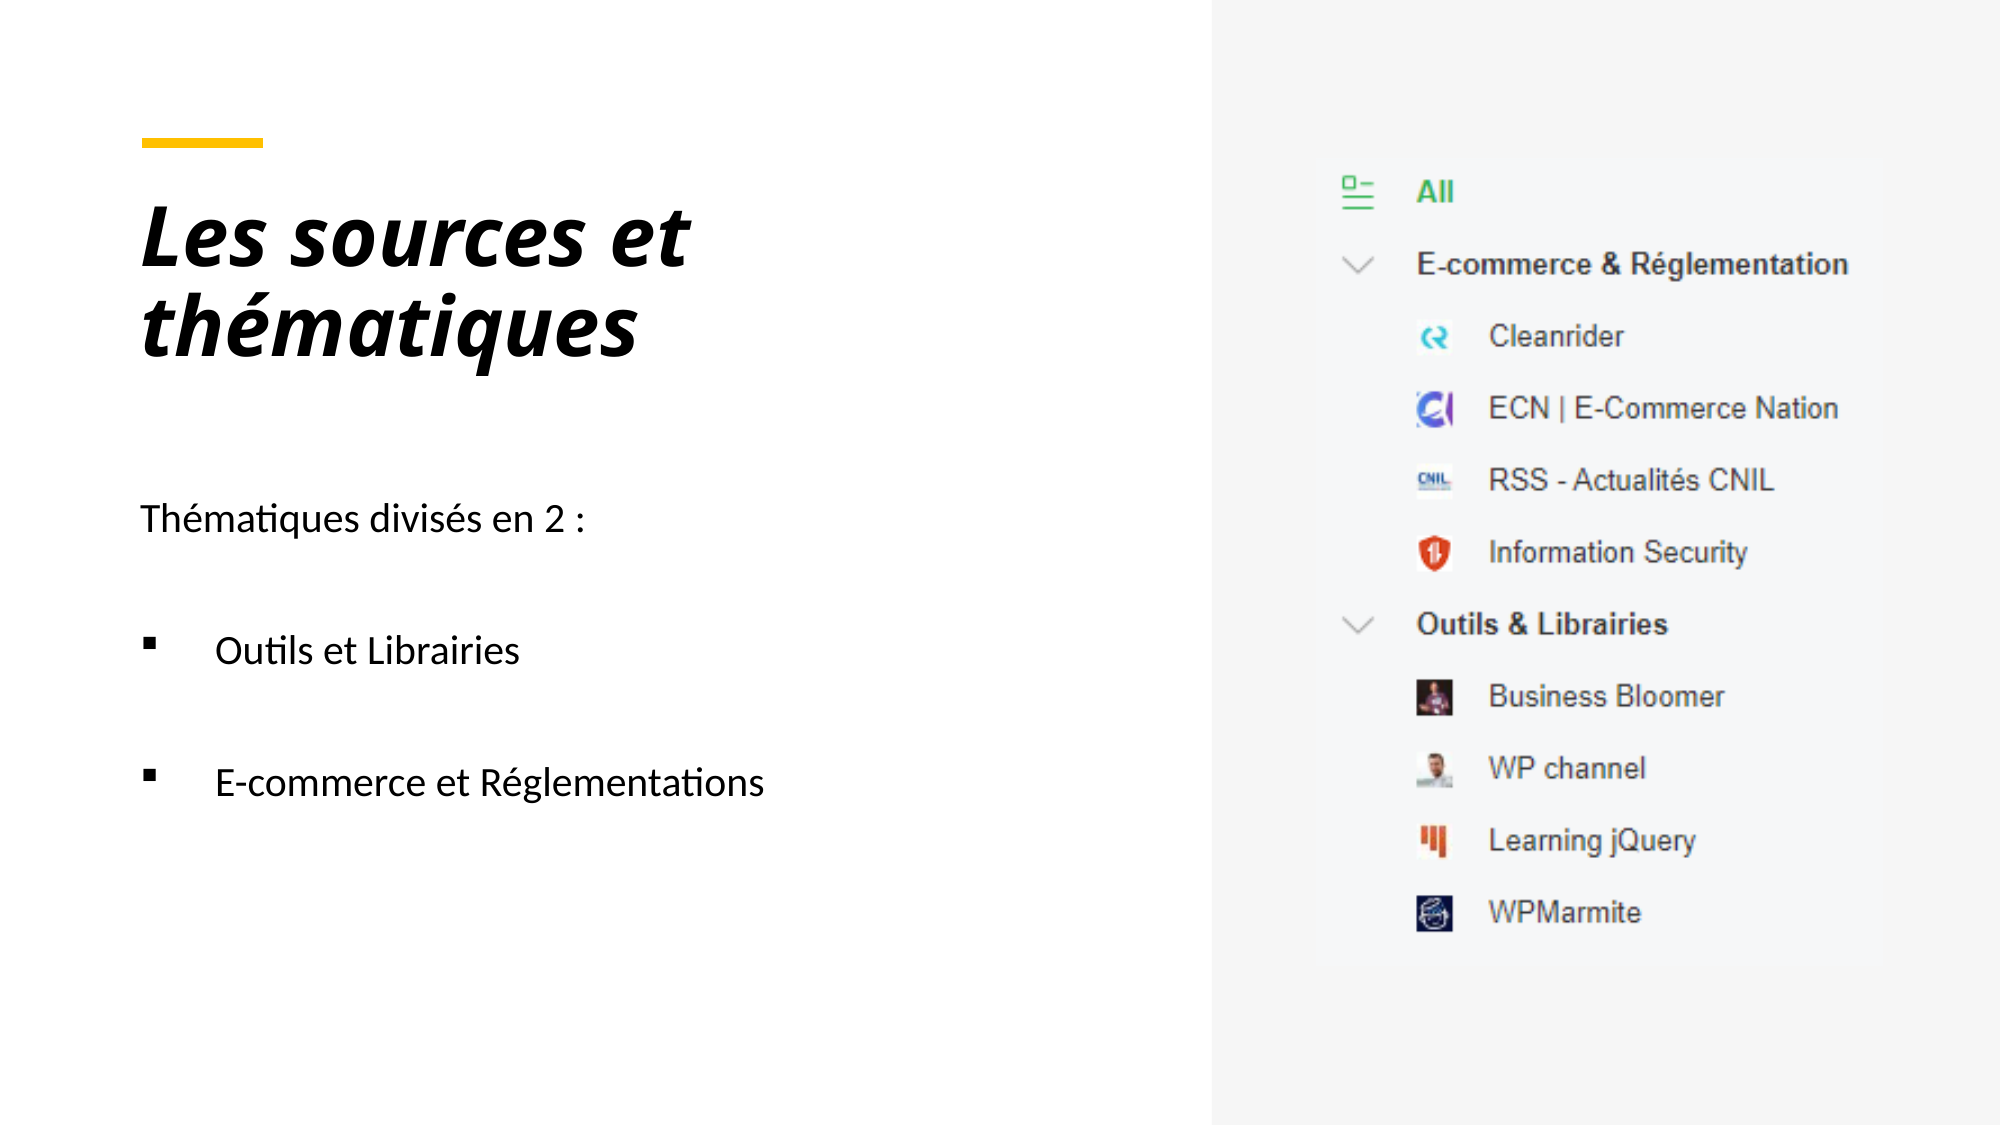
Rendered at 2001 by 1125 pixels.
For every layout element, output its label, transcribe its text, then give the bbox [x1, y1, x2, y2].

title Les sources et thématiques [125, 186, 1075, 417]
list Thématiques divisés en 2 : Outils et Librairies E-commerce et Réglementations [125, 418, 1075, 1010]
picture [1316, 158, 1883, 966]
text_box [1211, 0, 2000, 1125]
